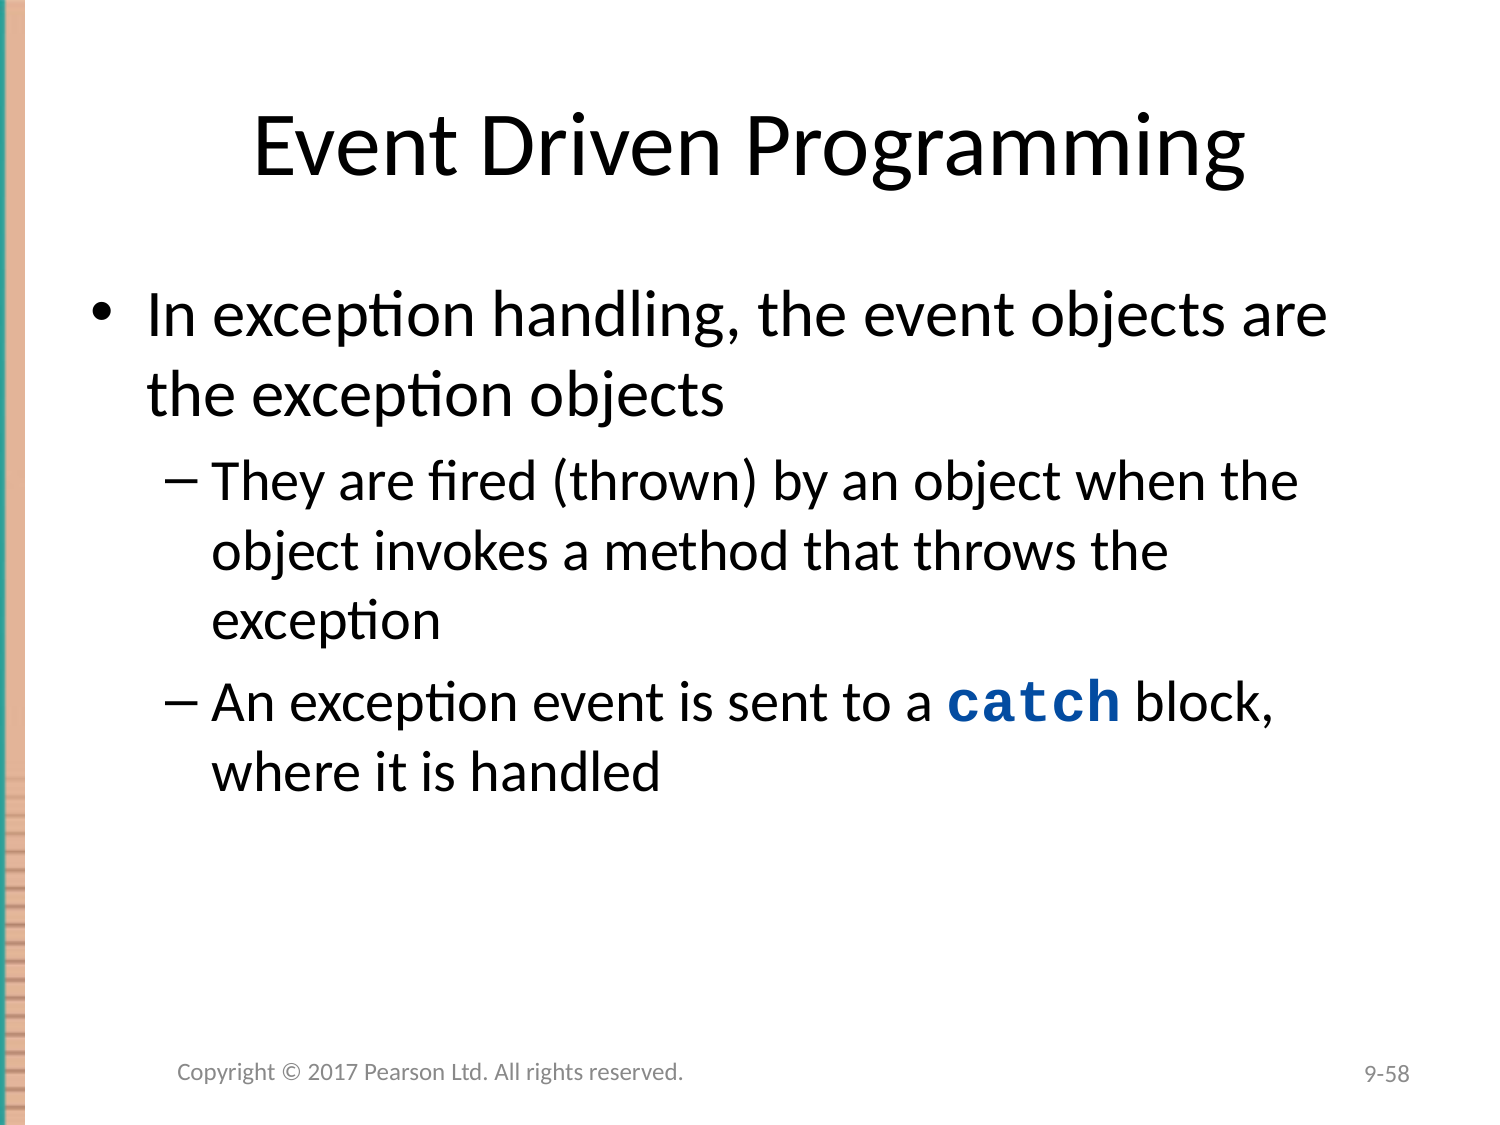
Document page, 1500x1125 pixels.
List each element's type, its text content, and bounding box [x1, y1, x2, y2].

title Event Driven Programming [75, 45, 1425, 233]
slide_number 9-58 [1074, 1042, 1425, 1103]
list In exception handling, the event objects are the exception objects They are fired (thrown) by an object when the object invokes a method that throws the exception An exception event is sent to a catch block, where it is handled [75, 262, 1425, 1005]
footer Copyright © 2017 Pearson Ltd. All rights reserved. [75, 1040, 788, 1100]
picture [0, 0, 25, 1125]
